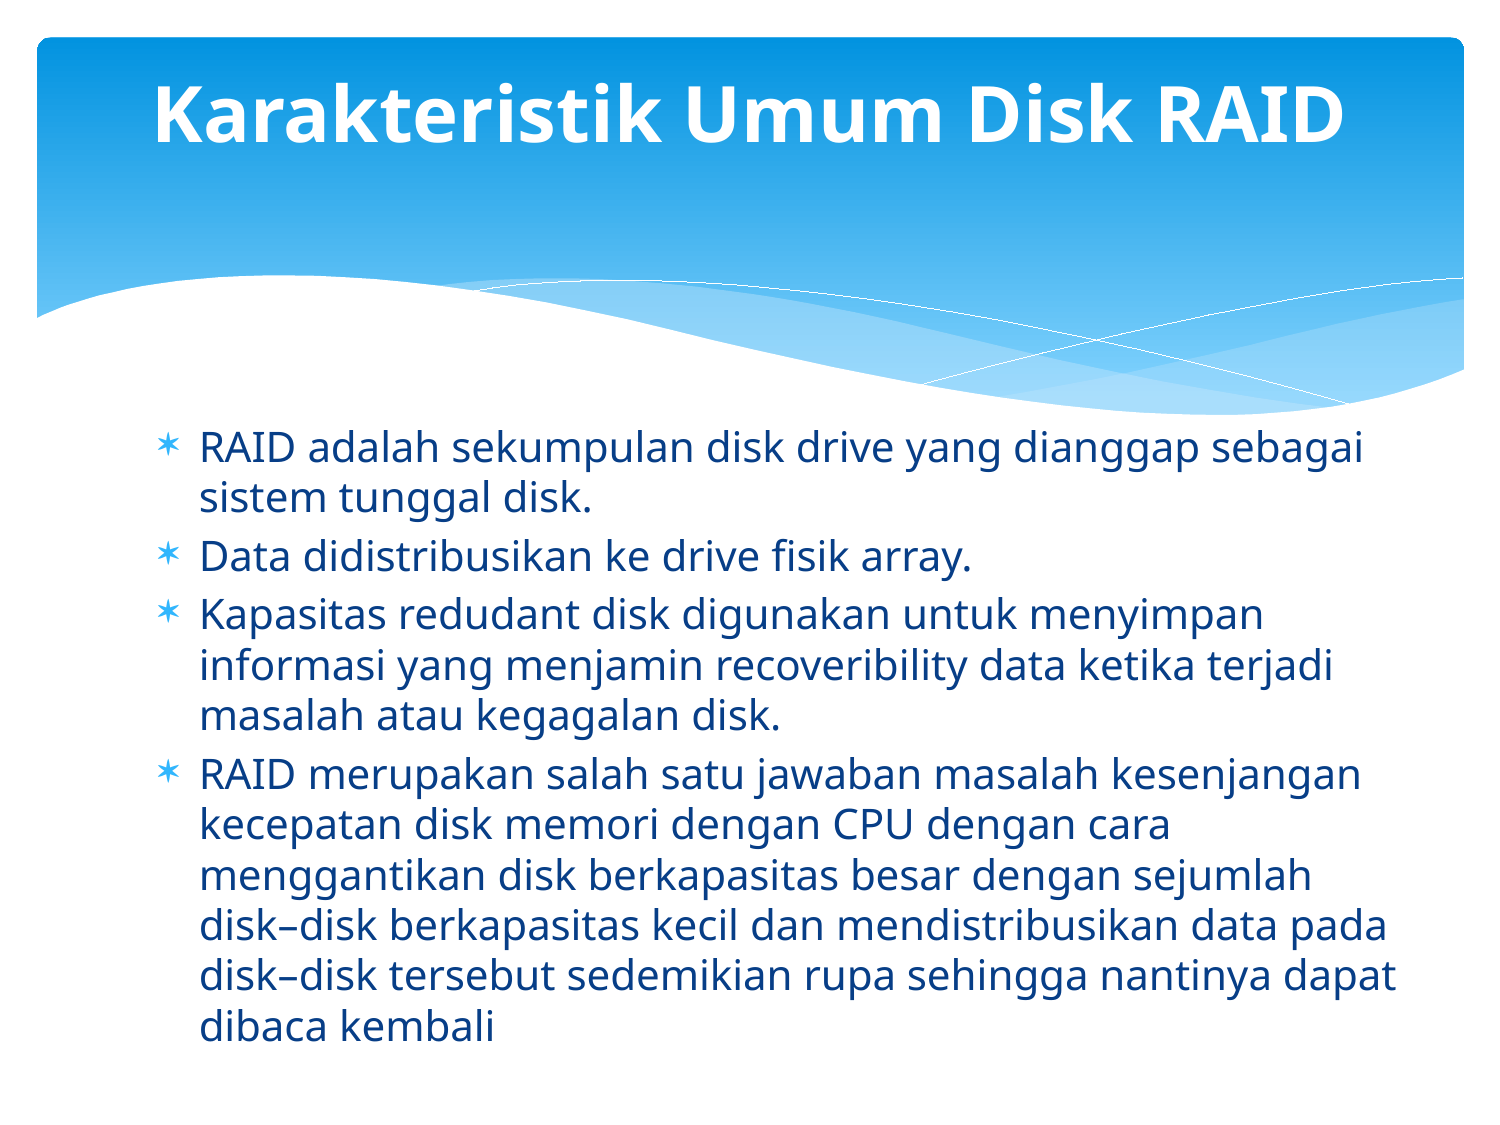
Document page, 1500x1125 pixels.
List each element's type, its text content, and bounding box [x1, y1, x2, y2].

title Karakteristik Umum Disk RAID [75, 55, 1425, 261]
list RAID adalah sekumpulan disk drive yang dianggap sebagai sistem tunggal disk. Data didistribusikan ke drive fisik array. Kapasitas redudant disk digunakan untuk menyimpan informasi yang menjamin recoveribility data ketika terjadi masalah atau kegagalan disk. RAID merupakan salah satu jawaban masalah kesenjangan kecepatan disk memori dengan CPU dengan cara menggantikan disk berkapasitas besar dengan sejumlah disk–disk berkapasitas kecil dan mendistribusikan data pada disk–disk tersebut sedemikian rupa sehingga nantinya dapat dibaca kembali [143, 412, 1413, 1063]
